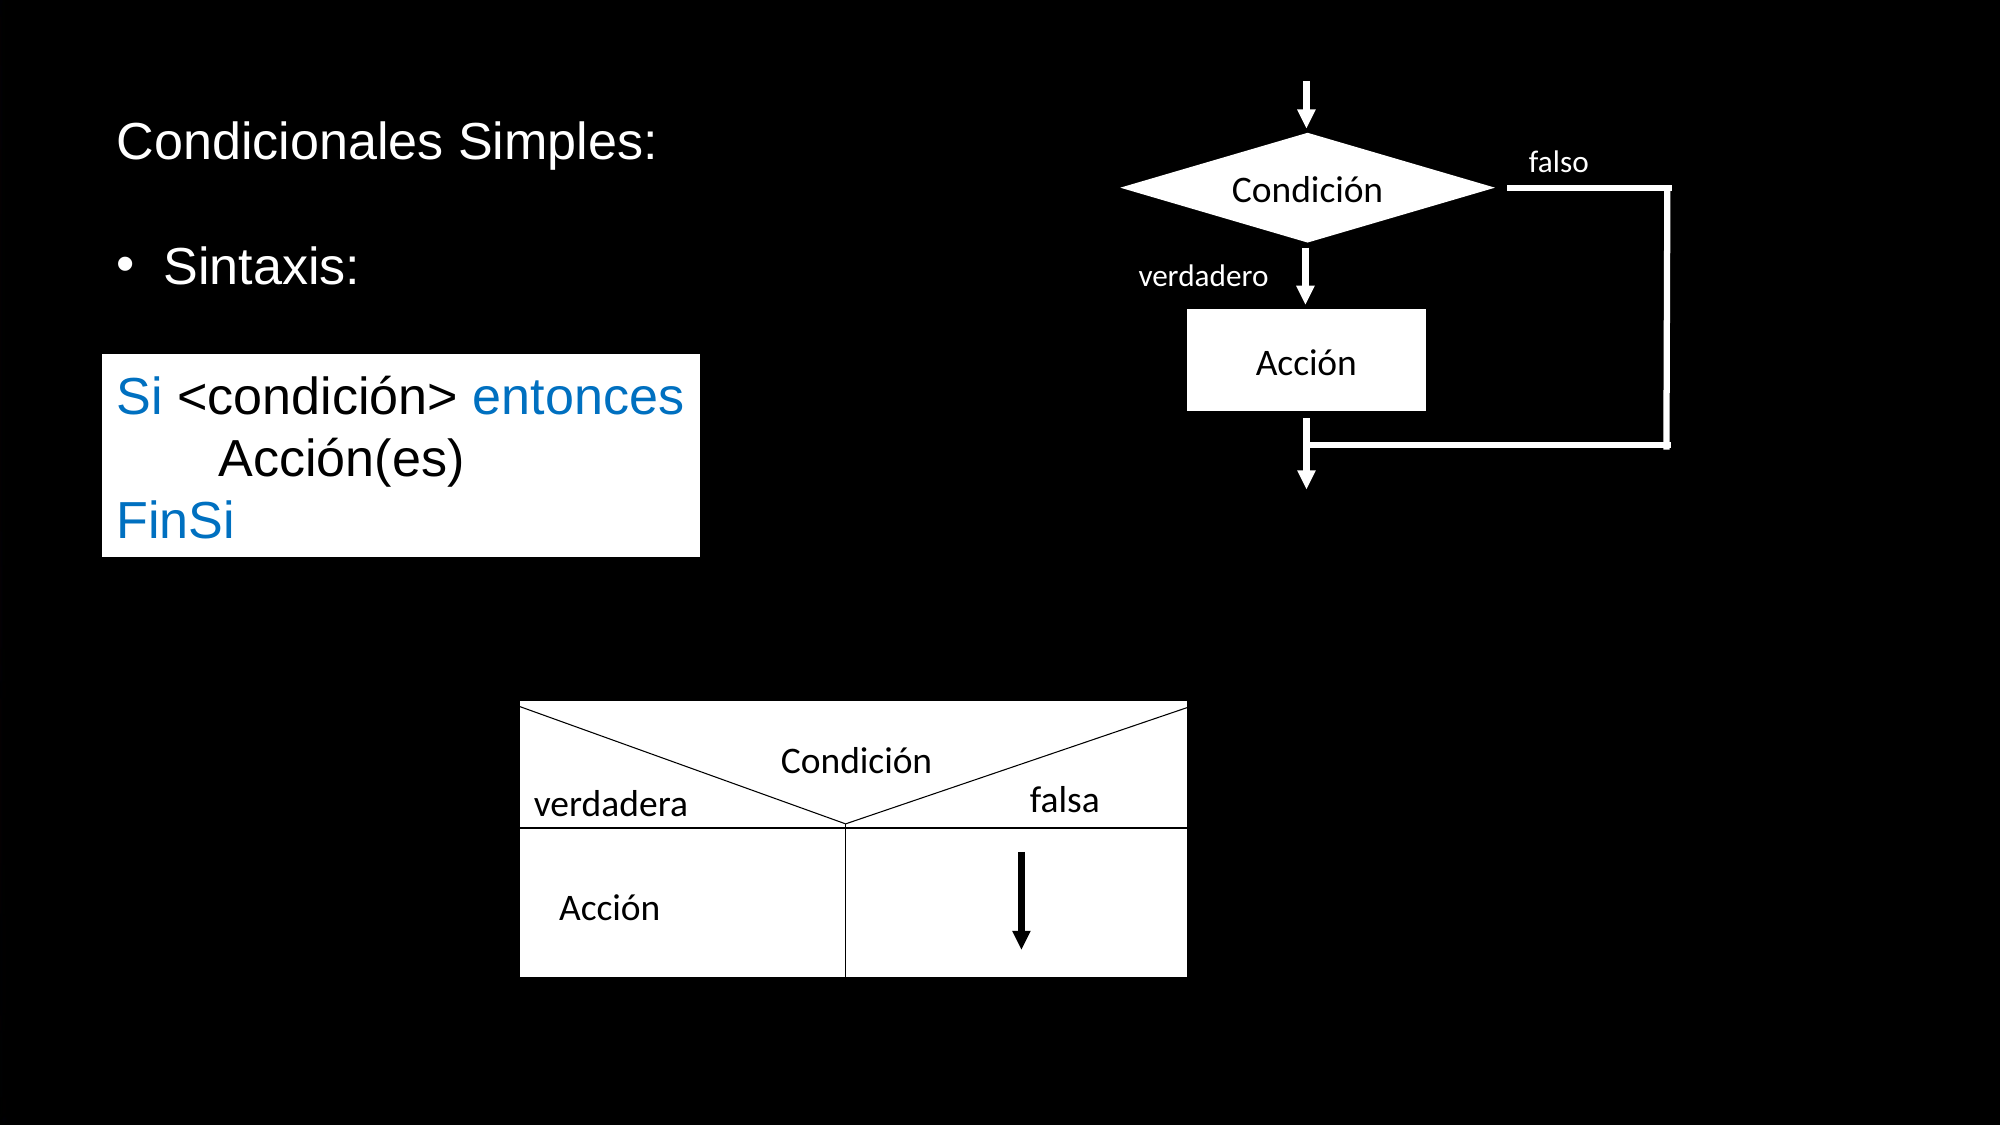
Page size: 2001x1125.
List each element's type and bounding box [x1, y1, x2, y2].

picture [0, 0, 2000, 1125]
text_box [845, 704, 1198, 824]
text_box [519, 706, 845, 824]
